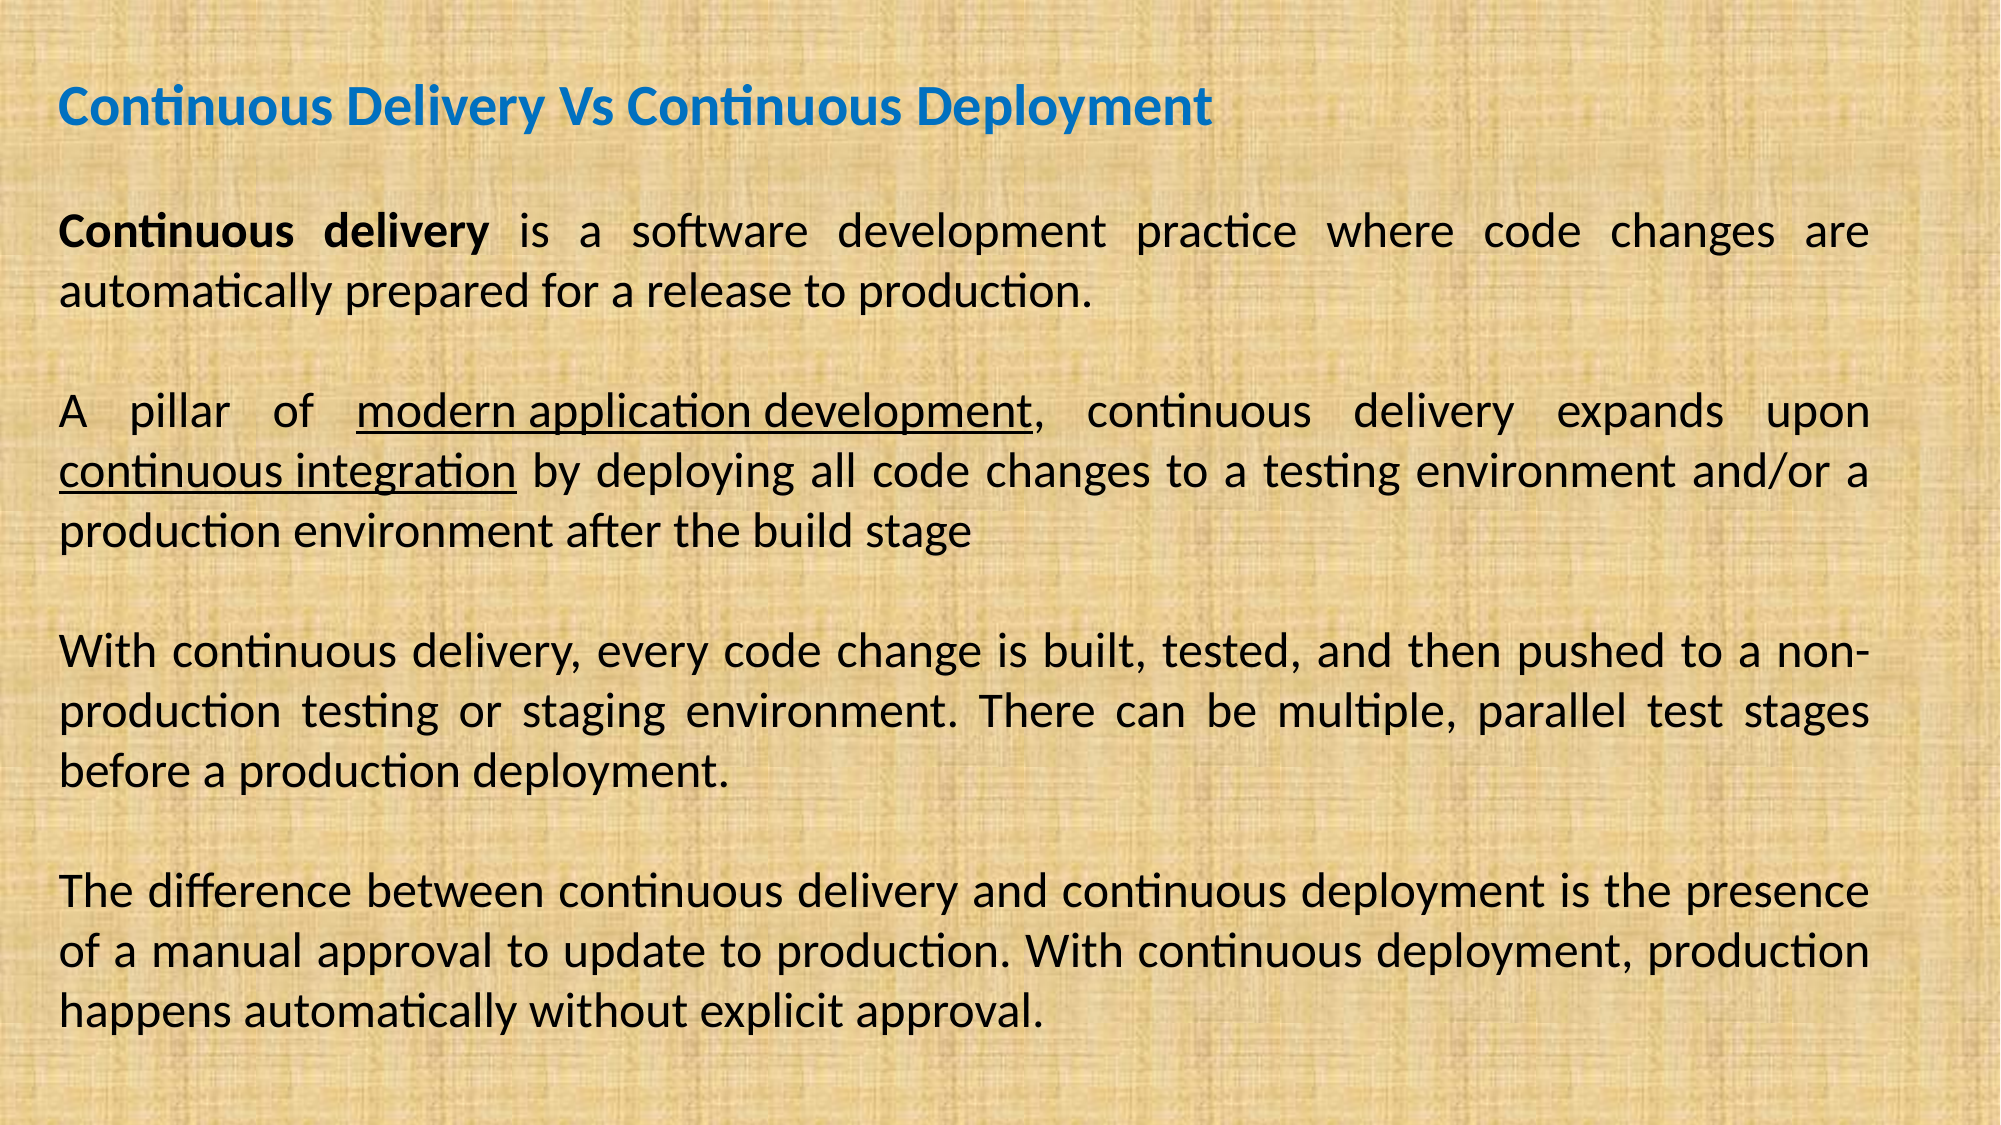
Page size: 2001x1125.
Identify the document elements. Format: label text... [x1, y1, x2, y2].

picture [0, 0, 2001, 1125]
text_box Continuous Delivery Vs Continuous Deployment Continuous delivery is a software development practice where code changes are automatically prepared for a release to production. A pillar of modern application development, continuous delivery expands upon continuous integration by deploying all code changes to a testing environment and/or a production environment after the build stage With continuous delivery, every code change is built, tested, and then pushed to a non-production testing or staging environment. There can be multiple, parallel test stages before a production deployment. The difference between continuous delivery and continuous deployment is the presence of a manual approval to update to production. With continuous deployment, production happens automatically without explicit approval. [43, 60, 1886, 1125]
